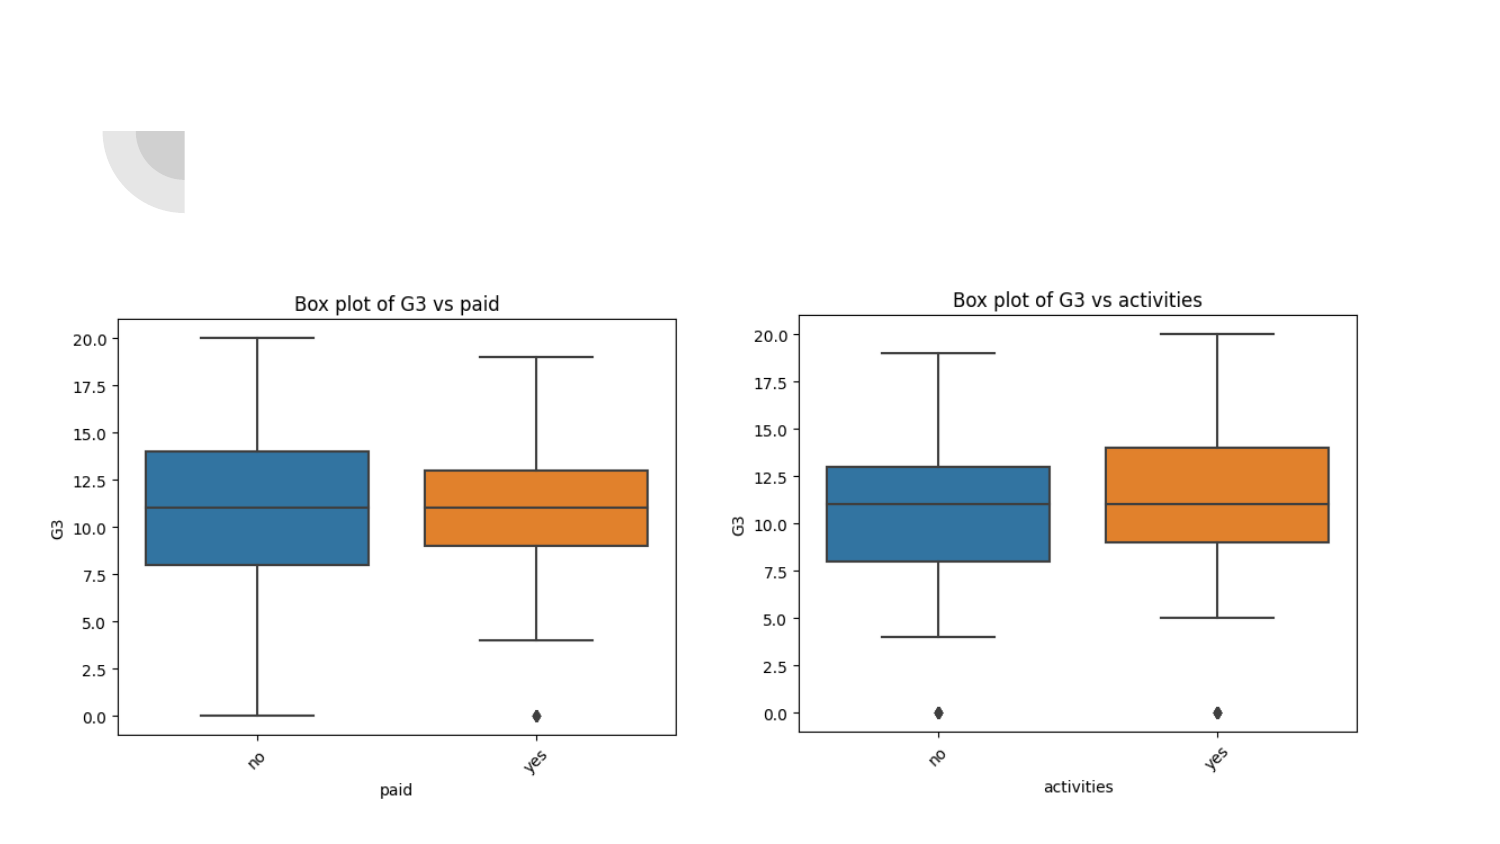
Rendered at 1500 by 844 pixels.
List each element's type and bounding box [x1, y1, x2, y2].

picture [719, 280, 1368, 806]
picture [39, 283, 687, 810]
